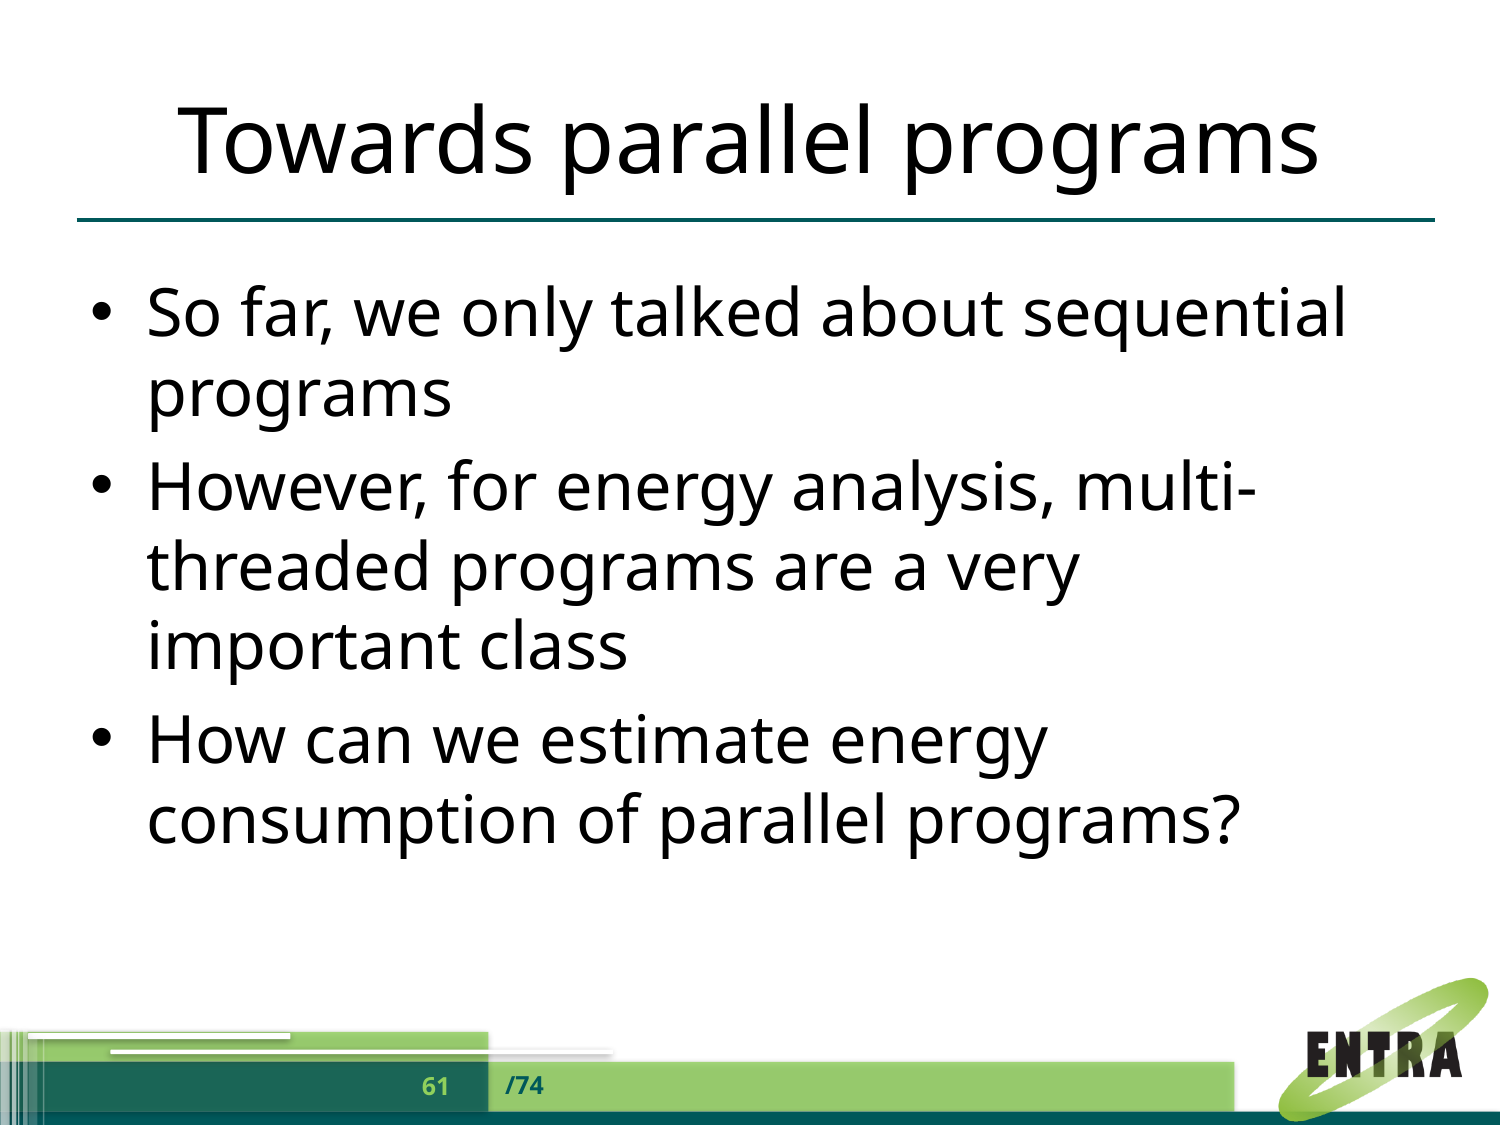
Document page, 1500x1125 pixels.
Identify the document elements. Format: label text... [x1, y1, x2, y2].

footer /74 [490, 1056, 1235, 1117]
slide_number 61 [383, 1057, 489, 1118]
title Towards parallel programs [75, 66, 1425, 209]
picture [1271, 969, 1495, 1125]
list So far, we only talked about sequential programs However, for energy analysis, multi-threaded programs are a very important class How can we estimate energy consumption of parallel programs? [75, 262, 1425, 1005]
